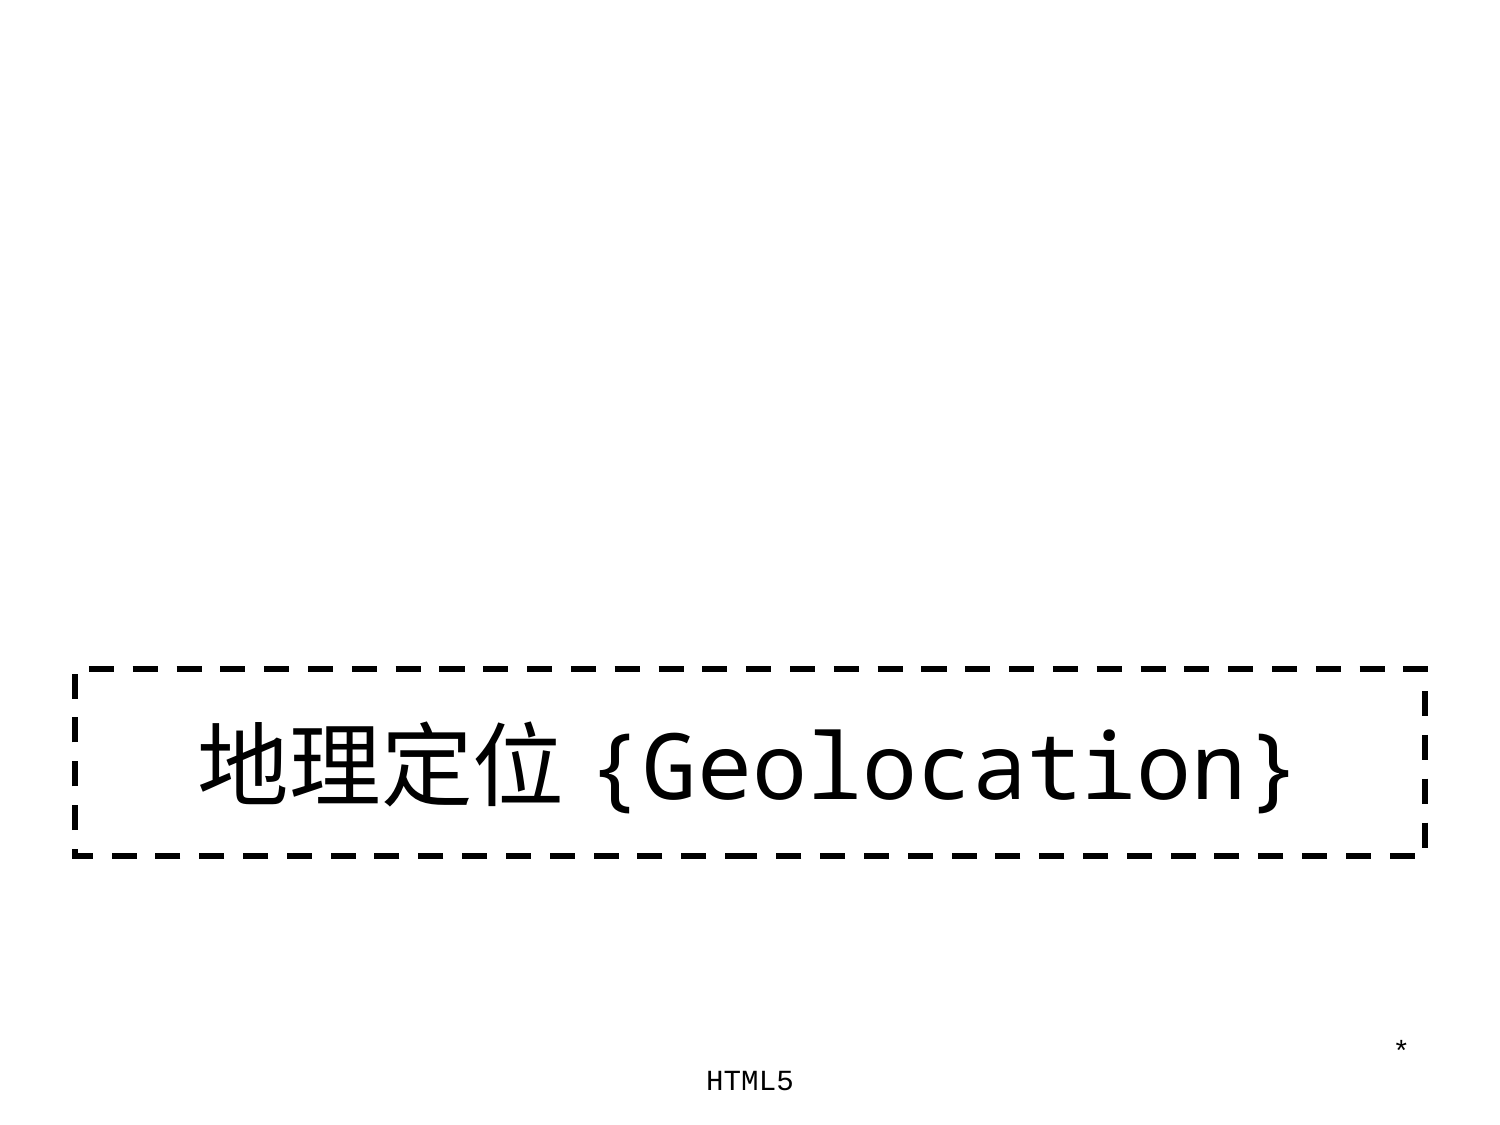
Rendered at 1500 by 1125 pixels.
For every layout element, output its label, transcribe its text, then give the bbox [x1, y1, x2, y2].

text_box HTML5 [512, 1054, 988, 1125]
title 地理定位{Geolocation} [75, 668, 1425, 857]
text_box * [1074, 1024, 1425, 1103]
